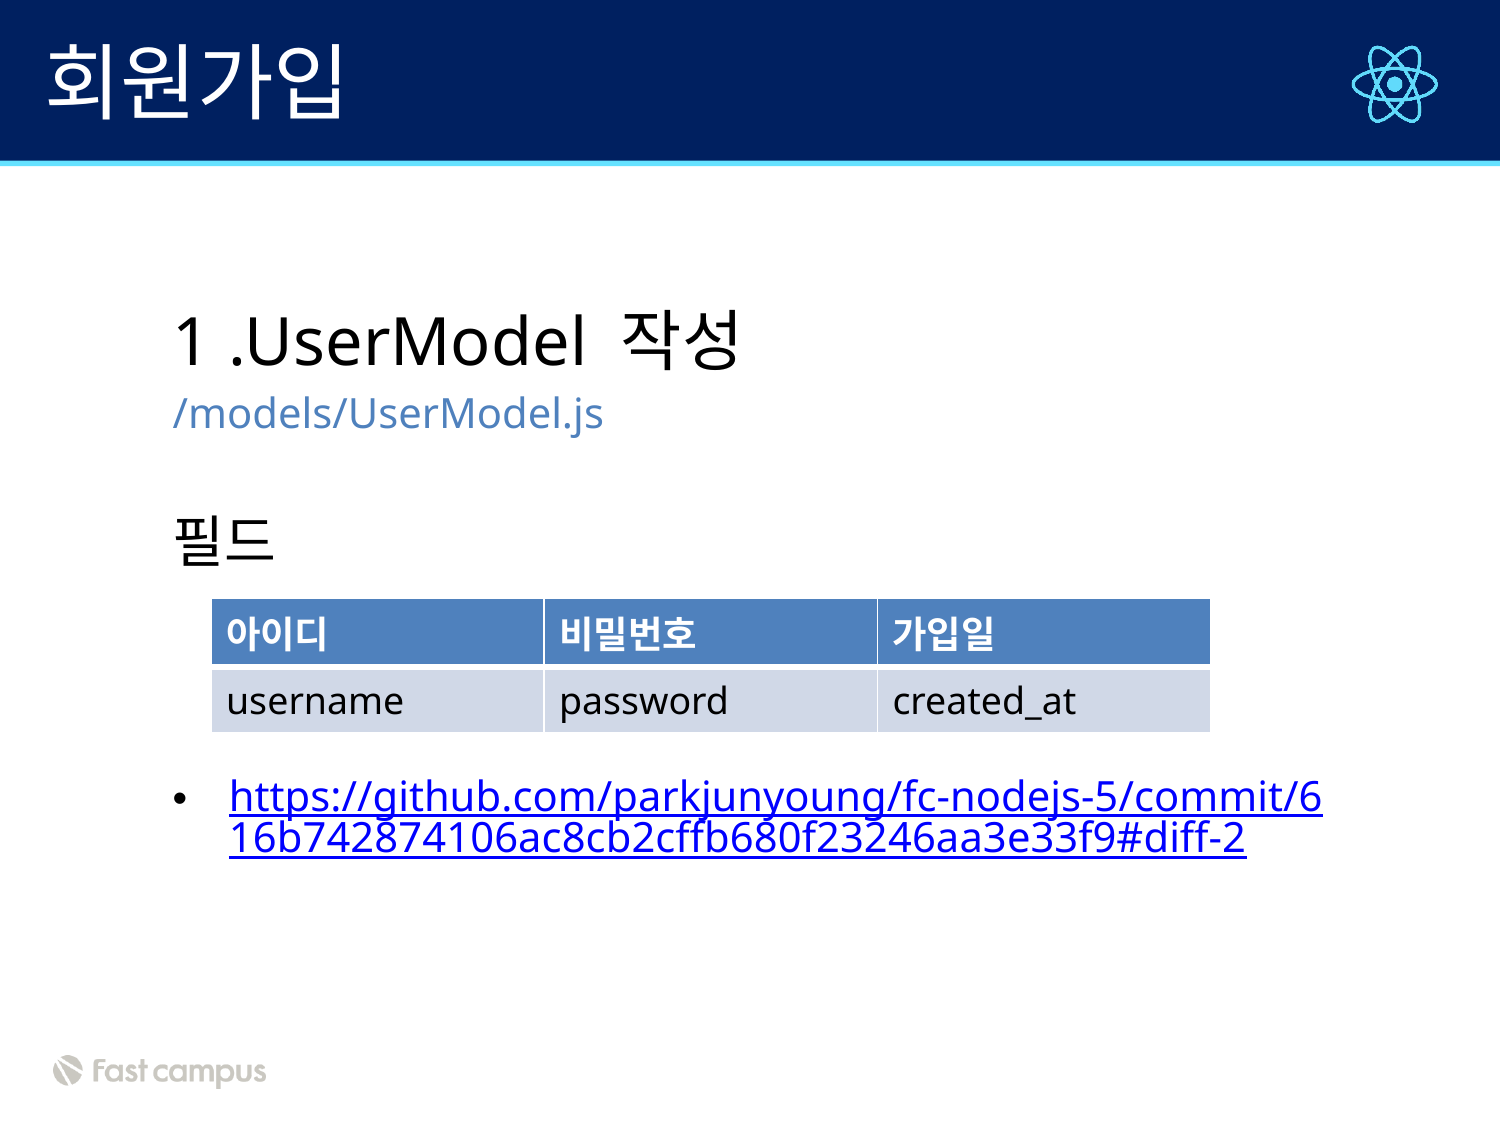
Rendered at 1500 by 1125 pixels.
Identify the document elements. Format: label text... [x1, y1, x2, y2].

table_header 비밀번호 [545, 599, 877, 664]
list 1 .UserModel 작성 /models/UserModel.js 필드 https://github.com/parkjunyoung/fc-nodejs-5/commit/616b742874106ac8cb2cffb680f23246aa3e33f9#diff-2 [157, 290, 1343, 953]
table_header 가입일 [878, 599, 1210, 664]
table_header 아이디 [212, 599, 543, 664]
table_cell password [545, 670, 877, 732]
table_cell created_at [878, 670, 1210, 732]
picture [1380, 36, 1444, 135]
table_cell username [212, 670, 543, 732]
title 회원가입 [29, 0, 1380, 175]
